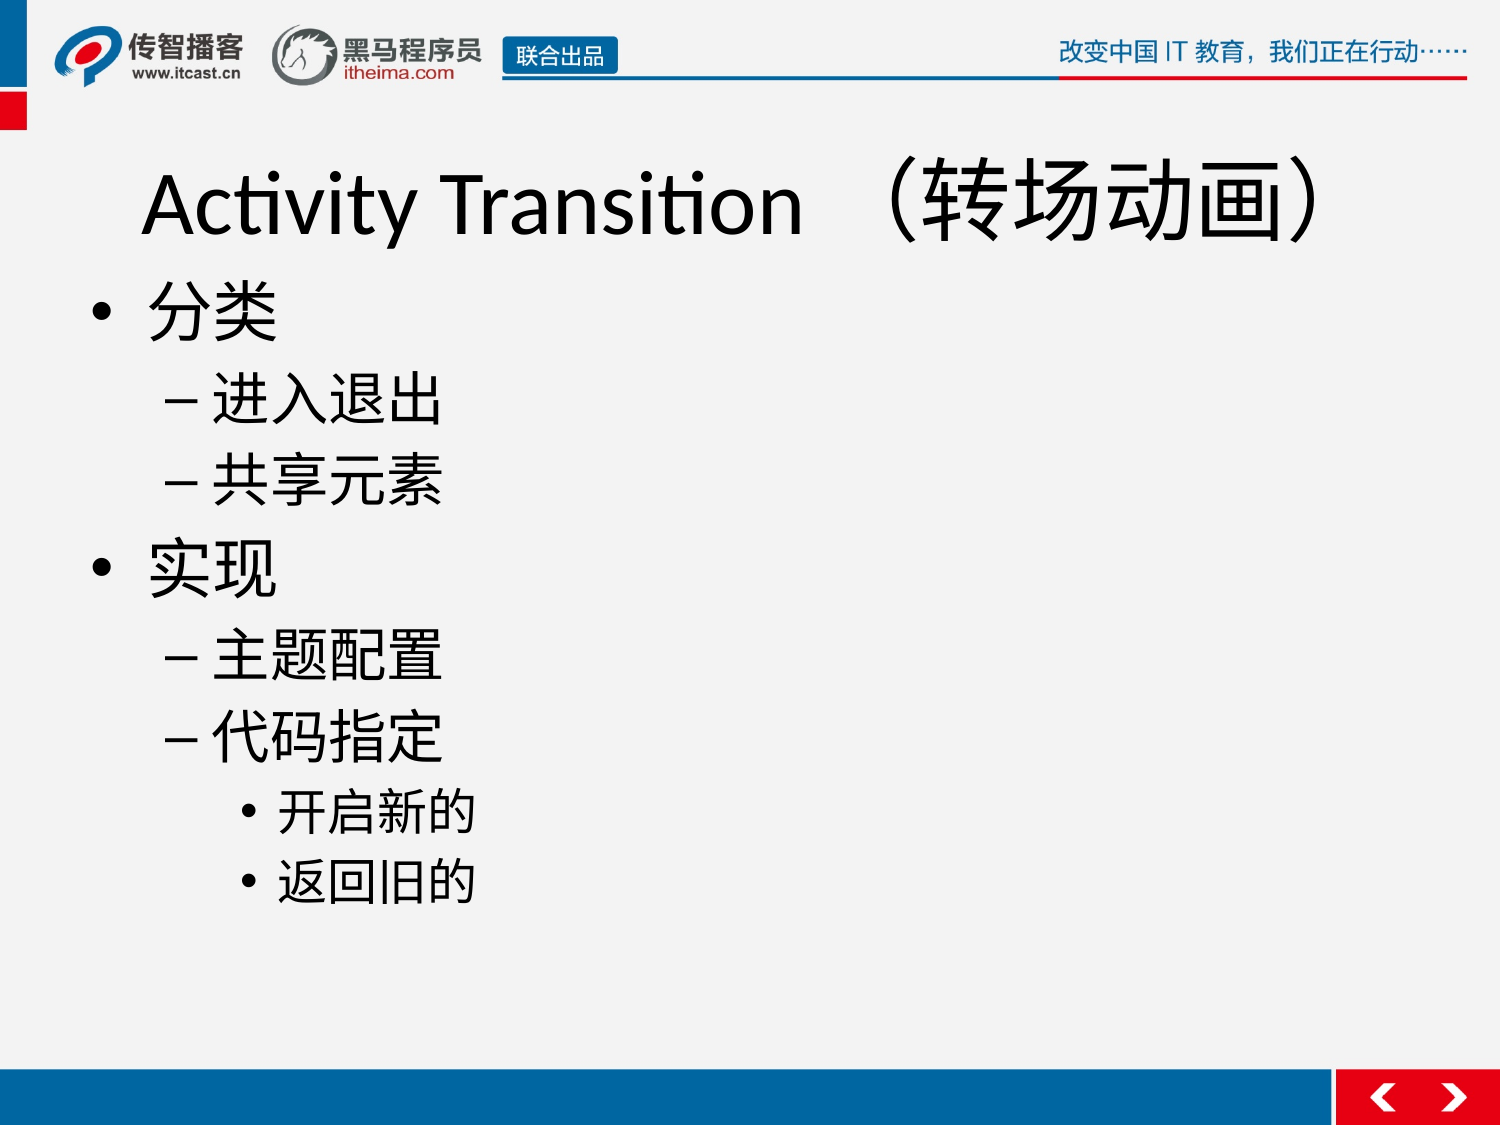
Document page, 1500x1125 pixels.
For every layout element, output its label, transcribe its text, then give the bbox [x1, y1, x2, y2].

picture [0, 0, 1500, 1125]
title Activity Transition（转场动画） [75, 127, 1425, 262]
list 分类 进入退出 共享元素 实现 主题配置 代码指定 开启新的 返回旧的 [75, 262, 1425, 1005]
